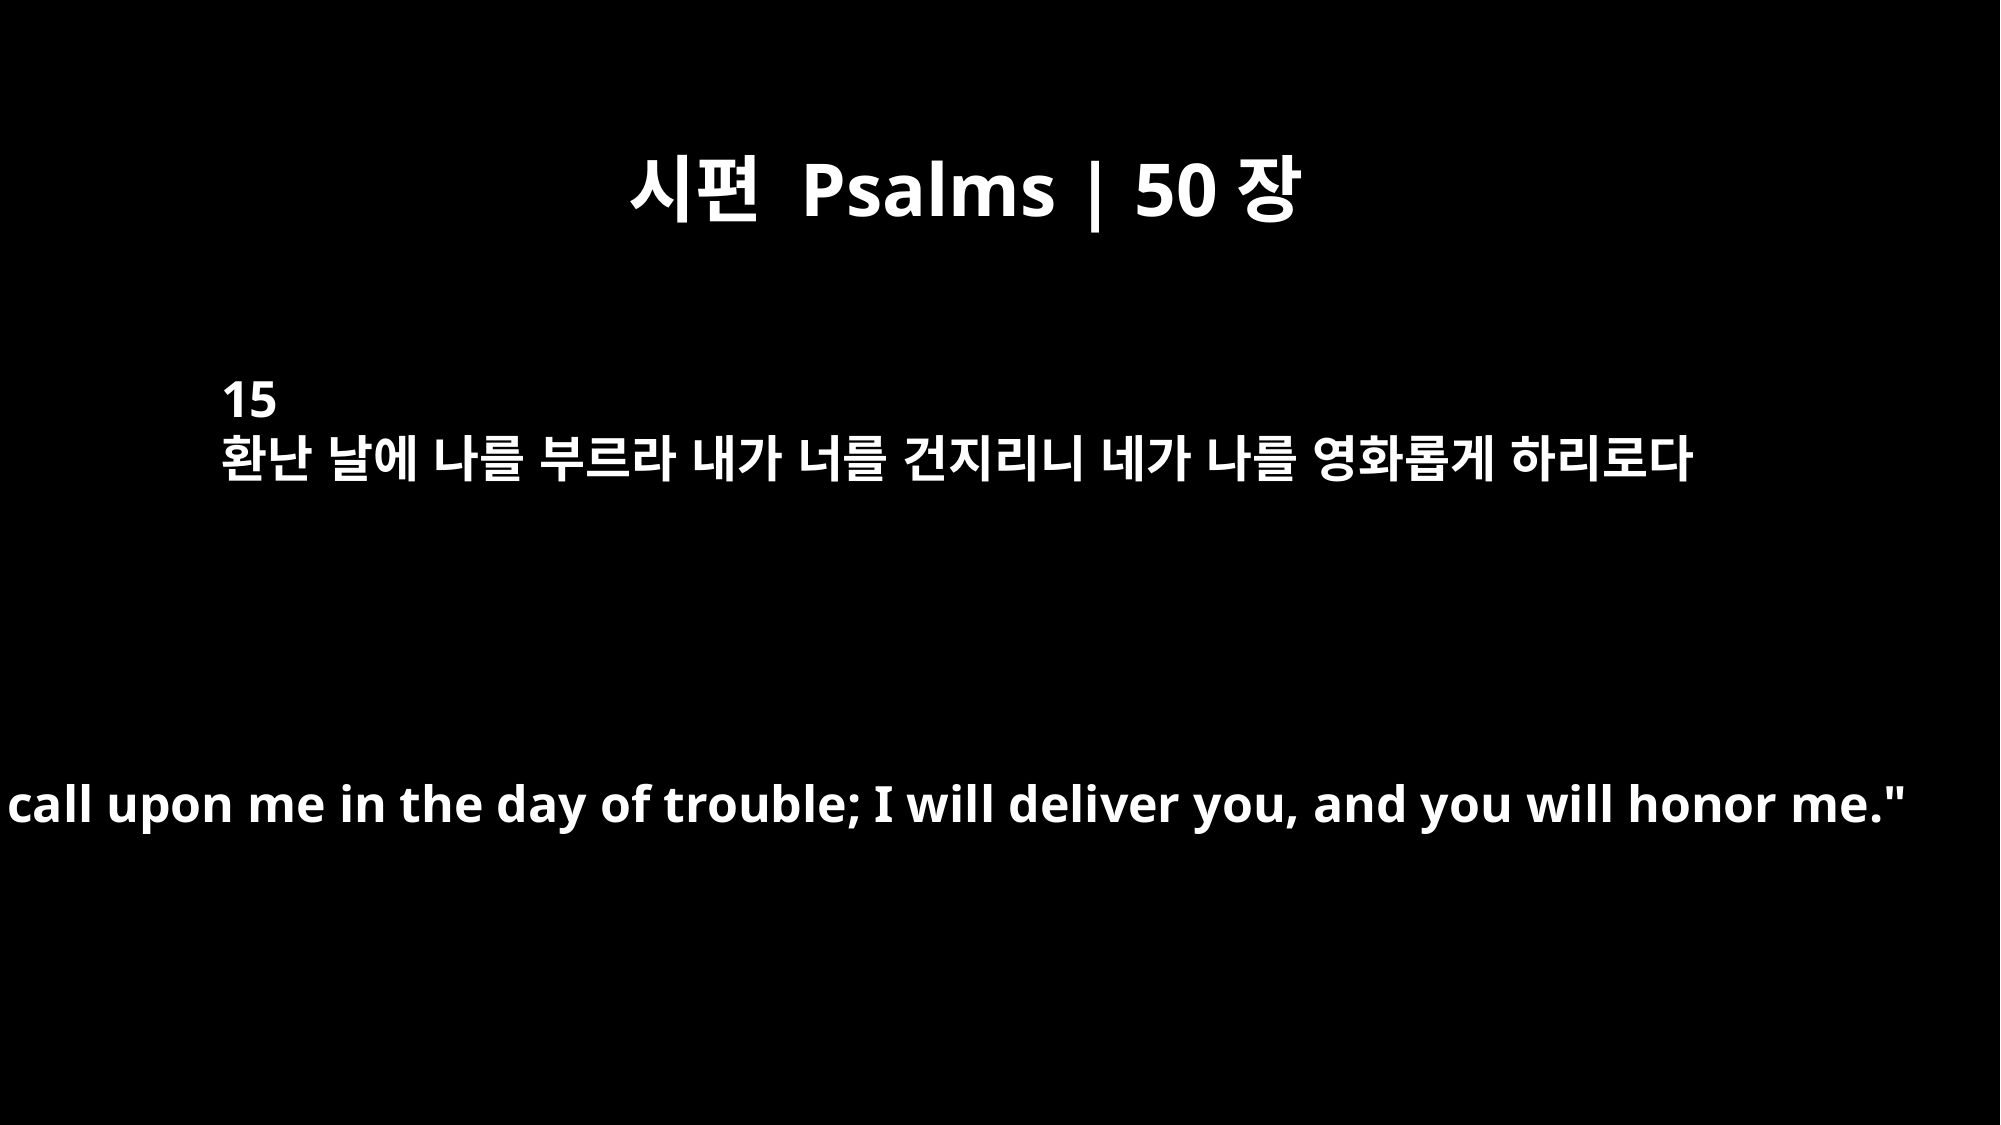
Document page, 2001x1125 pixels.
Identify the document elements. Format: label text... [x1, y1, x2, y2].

text_box 15 환난 날에 나를 부르라 내가 너를 건지리니 네가 나를 영화롭게 하리로다 [206, 359, 1711, 495]
text_box and call upon me in the day of trouble; I will deliver you, and you will honor me." [0, 764, 1923, 840]
text_box 시편 Psalms | 50장 [613, 136, 1319, 239]
